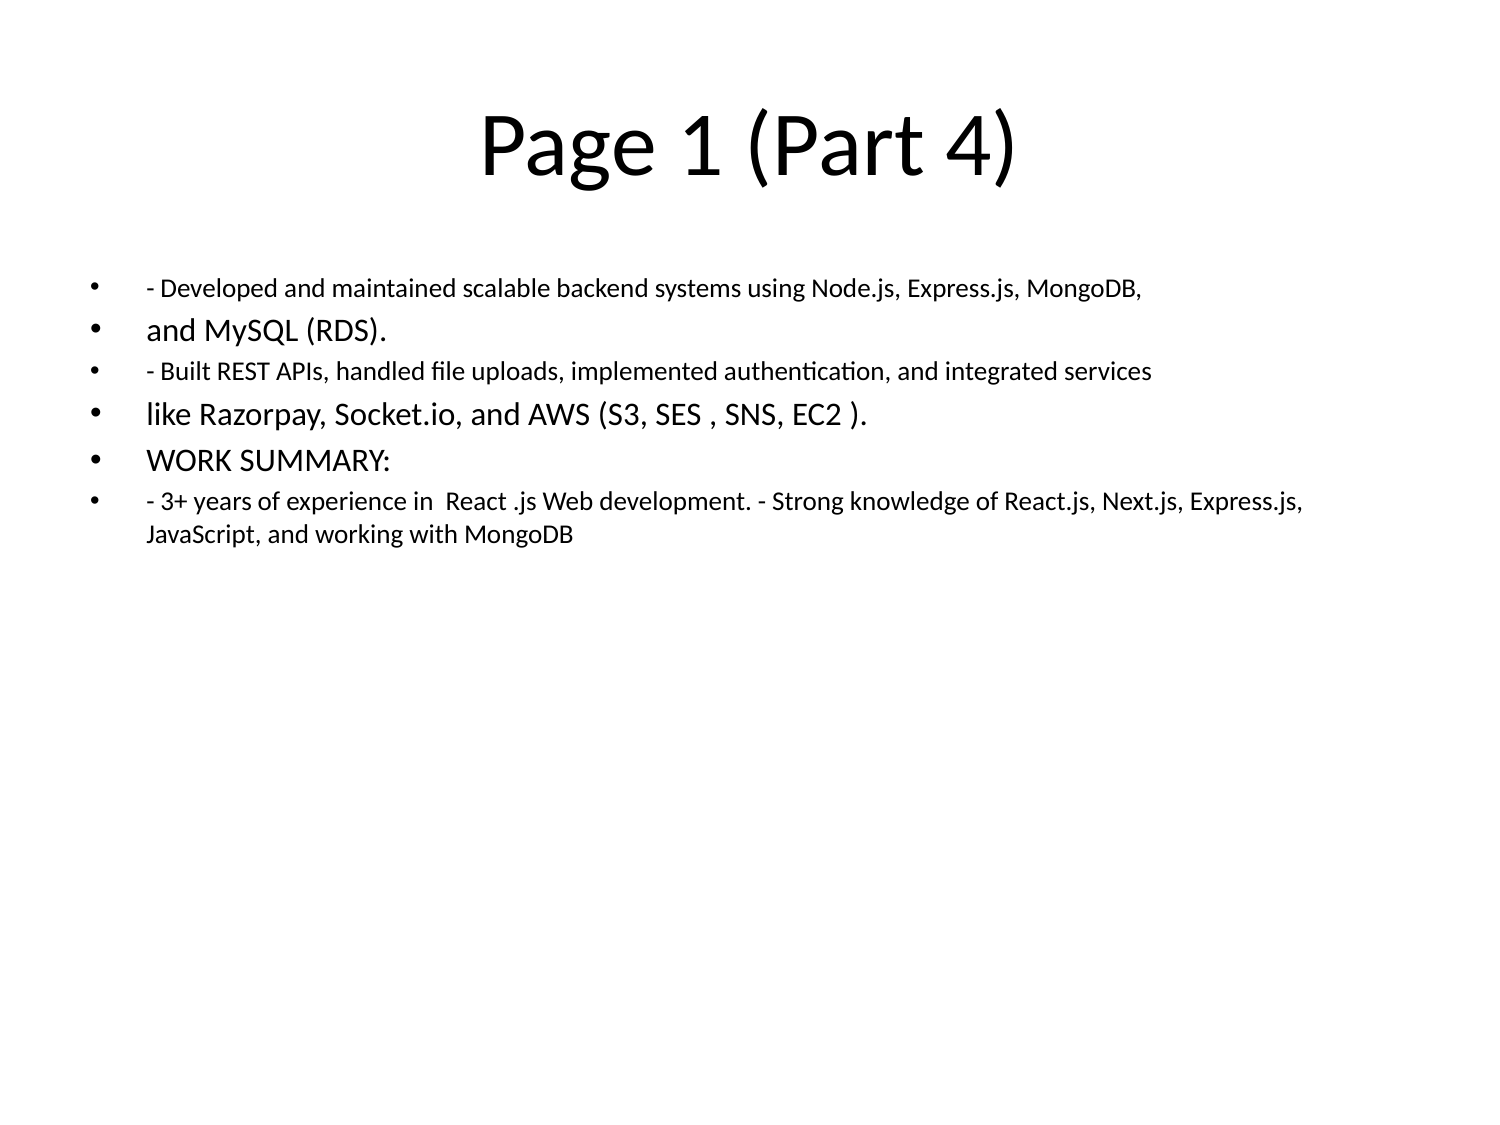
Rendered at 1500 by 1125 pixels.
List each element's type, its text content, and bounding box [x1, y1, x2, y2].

title Page 1 (Part 4) [75, 45, 1425, 233]
list - Developed and maintained scalable backend systems using Node.js, Express.js, MongoDB, and MySQL (RDS). - Built REST APIs, handled file uploads, implemented authentication, and integrated services like Razorpay, Socket.io, and AWS (S3, SES , SNS, EC2 ). WORK SUMMARY: - 3+ years of experience in React .js Web development. - Strong knowledge of React.js, Next.js, Express.js, JavaScript, and working with MongoDB [75, 262, 1425, 1005]
